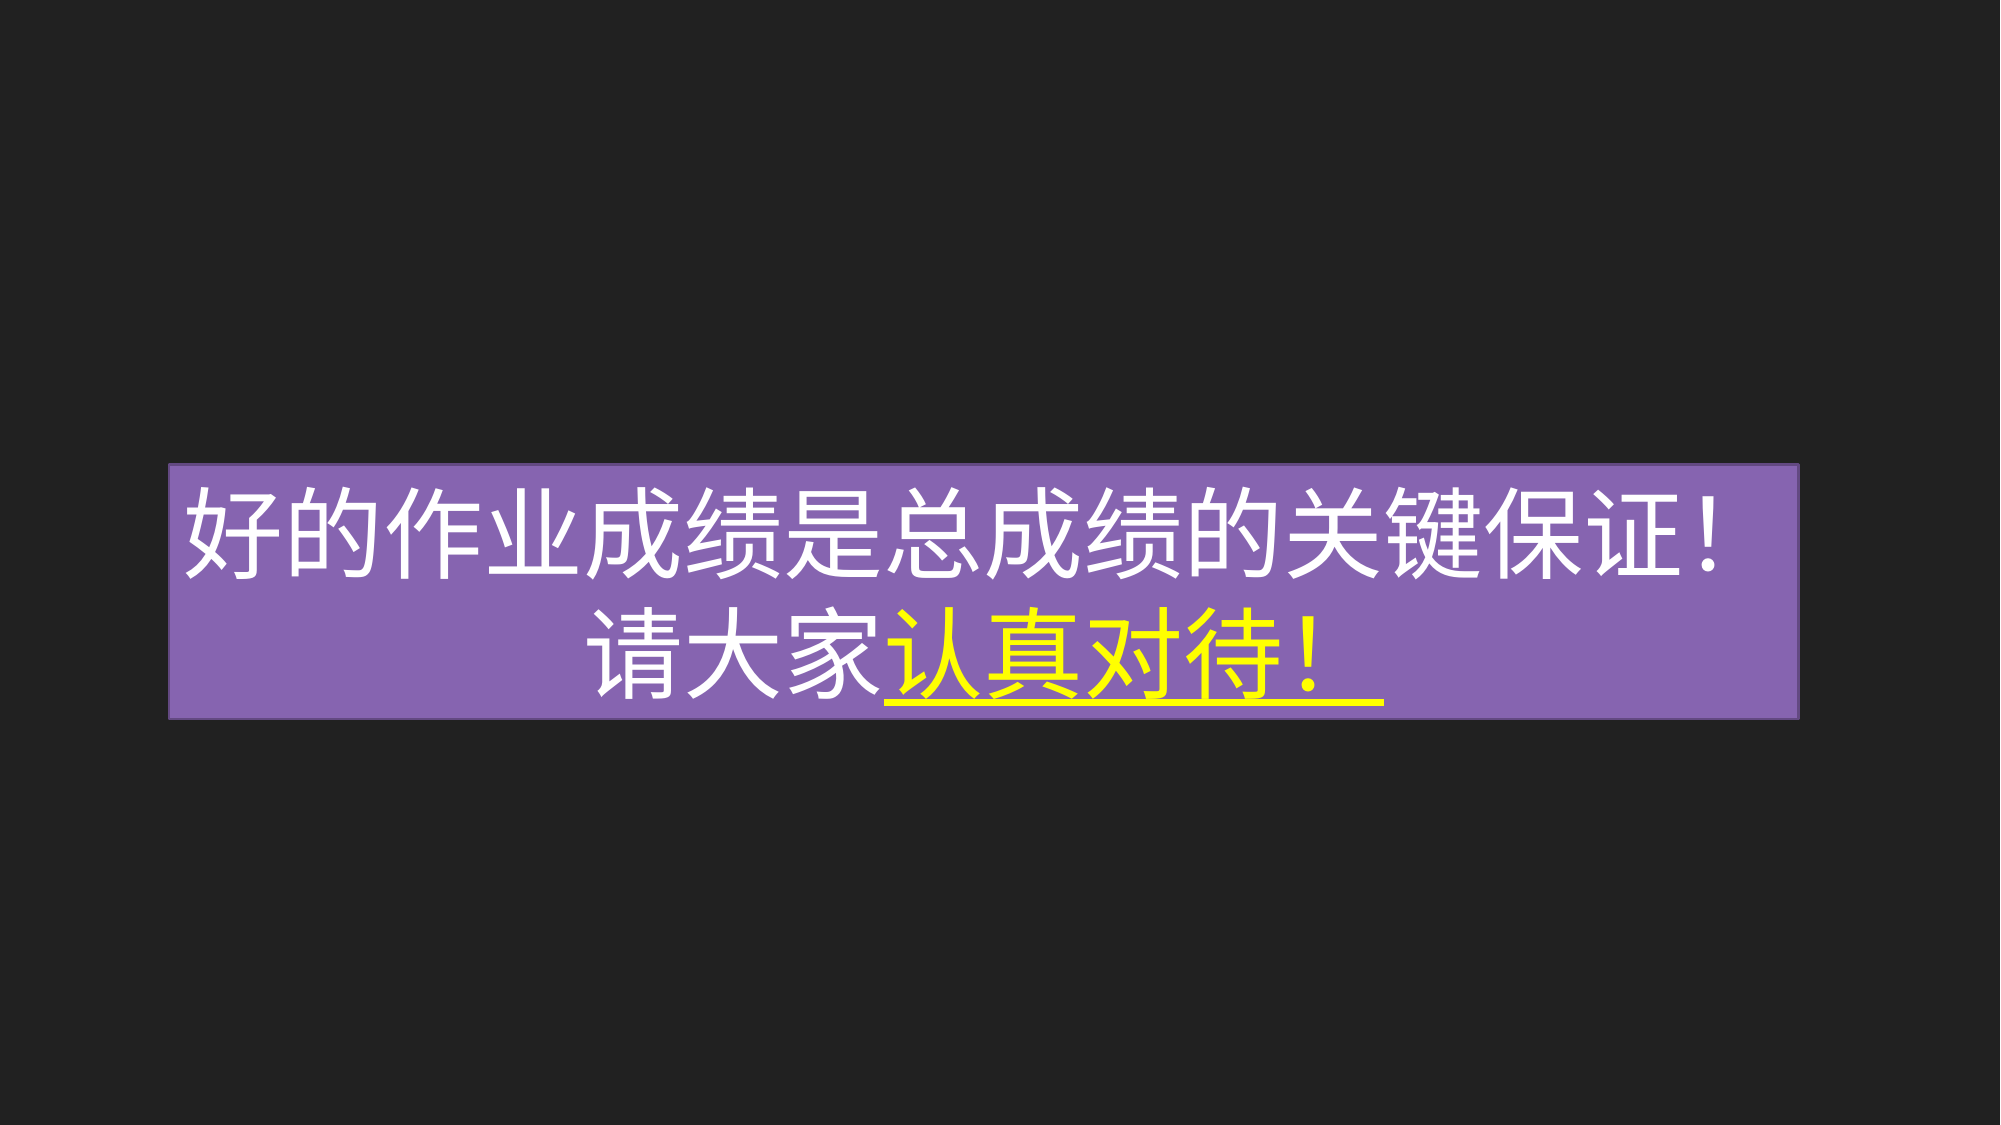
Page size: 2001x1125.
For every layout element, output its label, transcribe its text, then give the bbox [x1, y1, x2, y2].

text_box 好的作业成绩是总成绩的关键保证！ 请大家认真对待！ [168, 463, 1800, 720]
